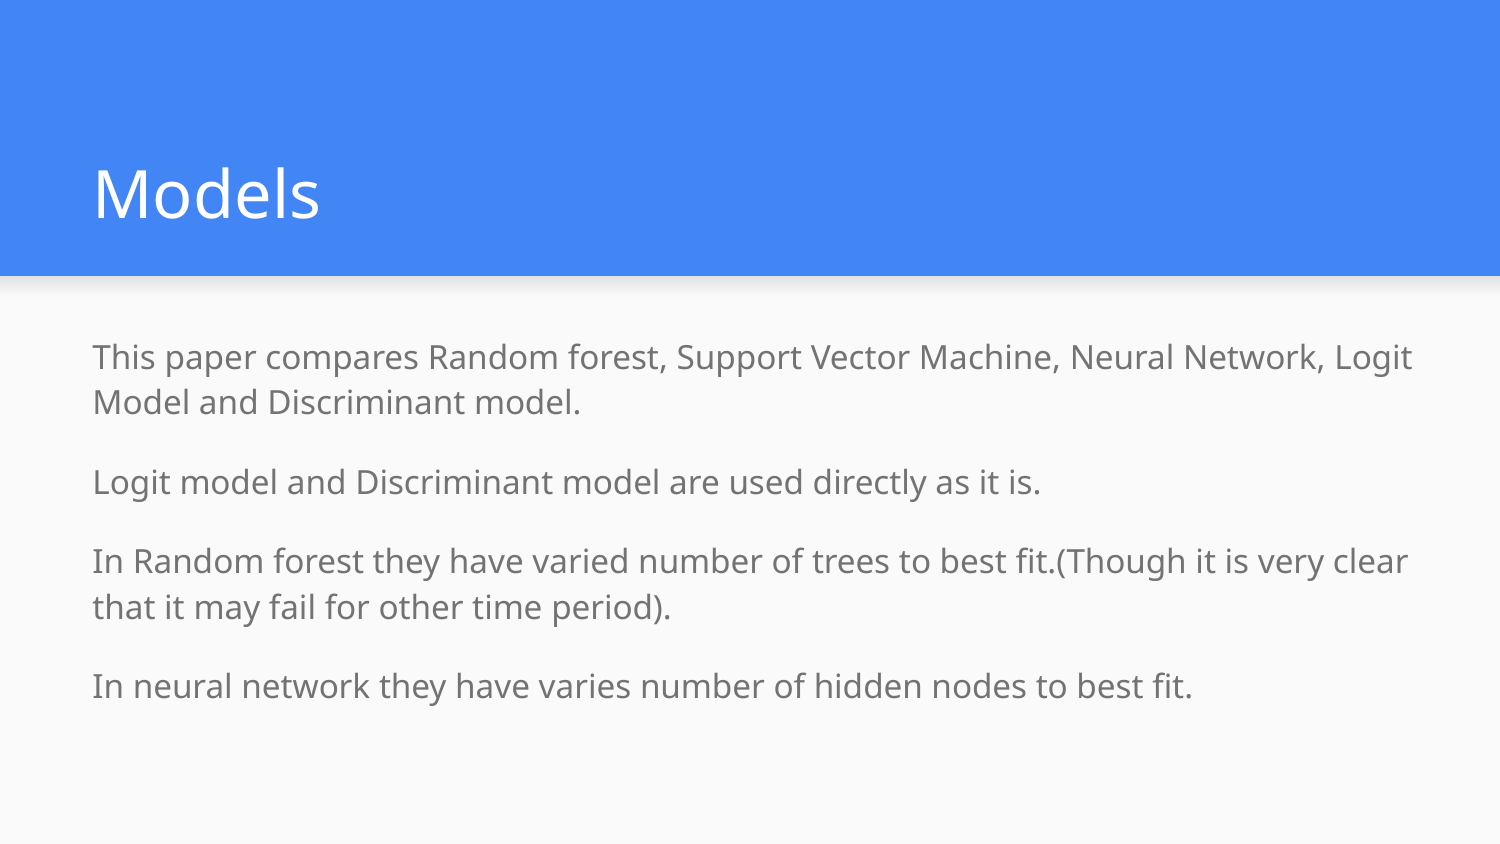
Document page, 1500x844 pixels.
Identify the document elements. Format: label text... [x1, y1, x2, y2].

list This paper compares Random forest, Support Vector Machine, Neural Network, Logit Model and Discriminant model. Logit model and Discriminant model are used directly as it is. In Random forest they have varied number of trees to best fit.(Though it is very clear that it may fail for other time period). In neural network they have varies number of hidden nodes to best fit. [77, 314, 1450, 760]
title Models [77, 121, 1427, 248]
